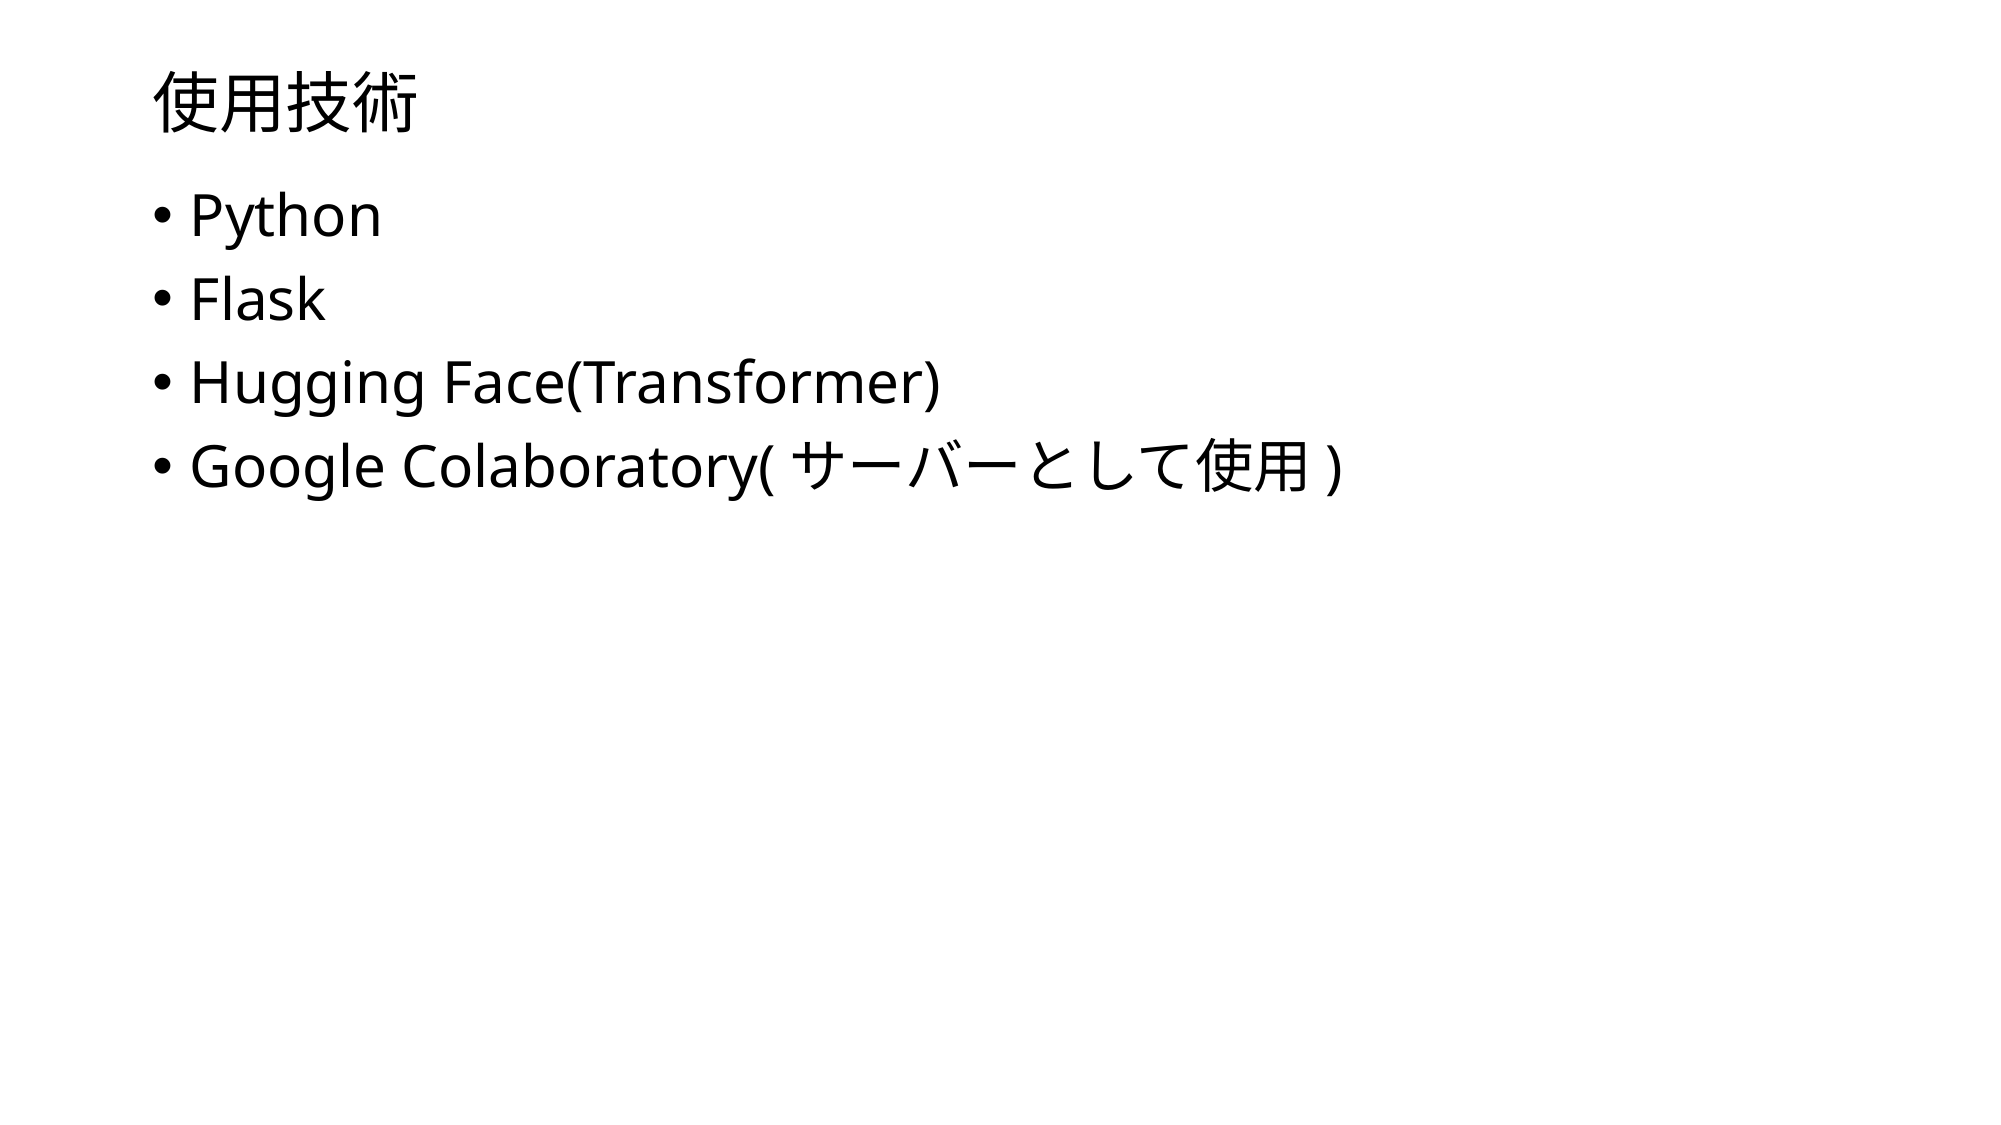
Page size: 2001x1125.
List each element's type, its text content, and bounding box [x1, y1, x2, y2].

list Python Flask Hugging Face(Transformer) Google Colaboratory(サーバーとして使用) [137, 178, 1863, 1014]
title 使用技術 [137, 59, 1863, 153]
